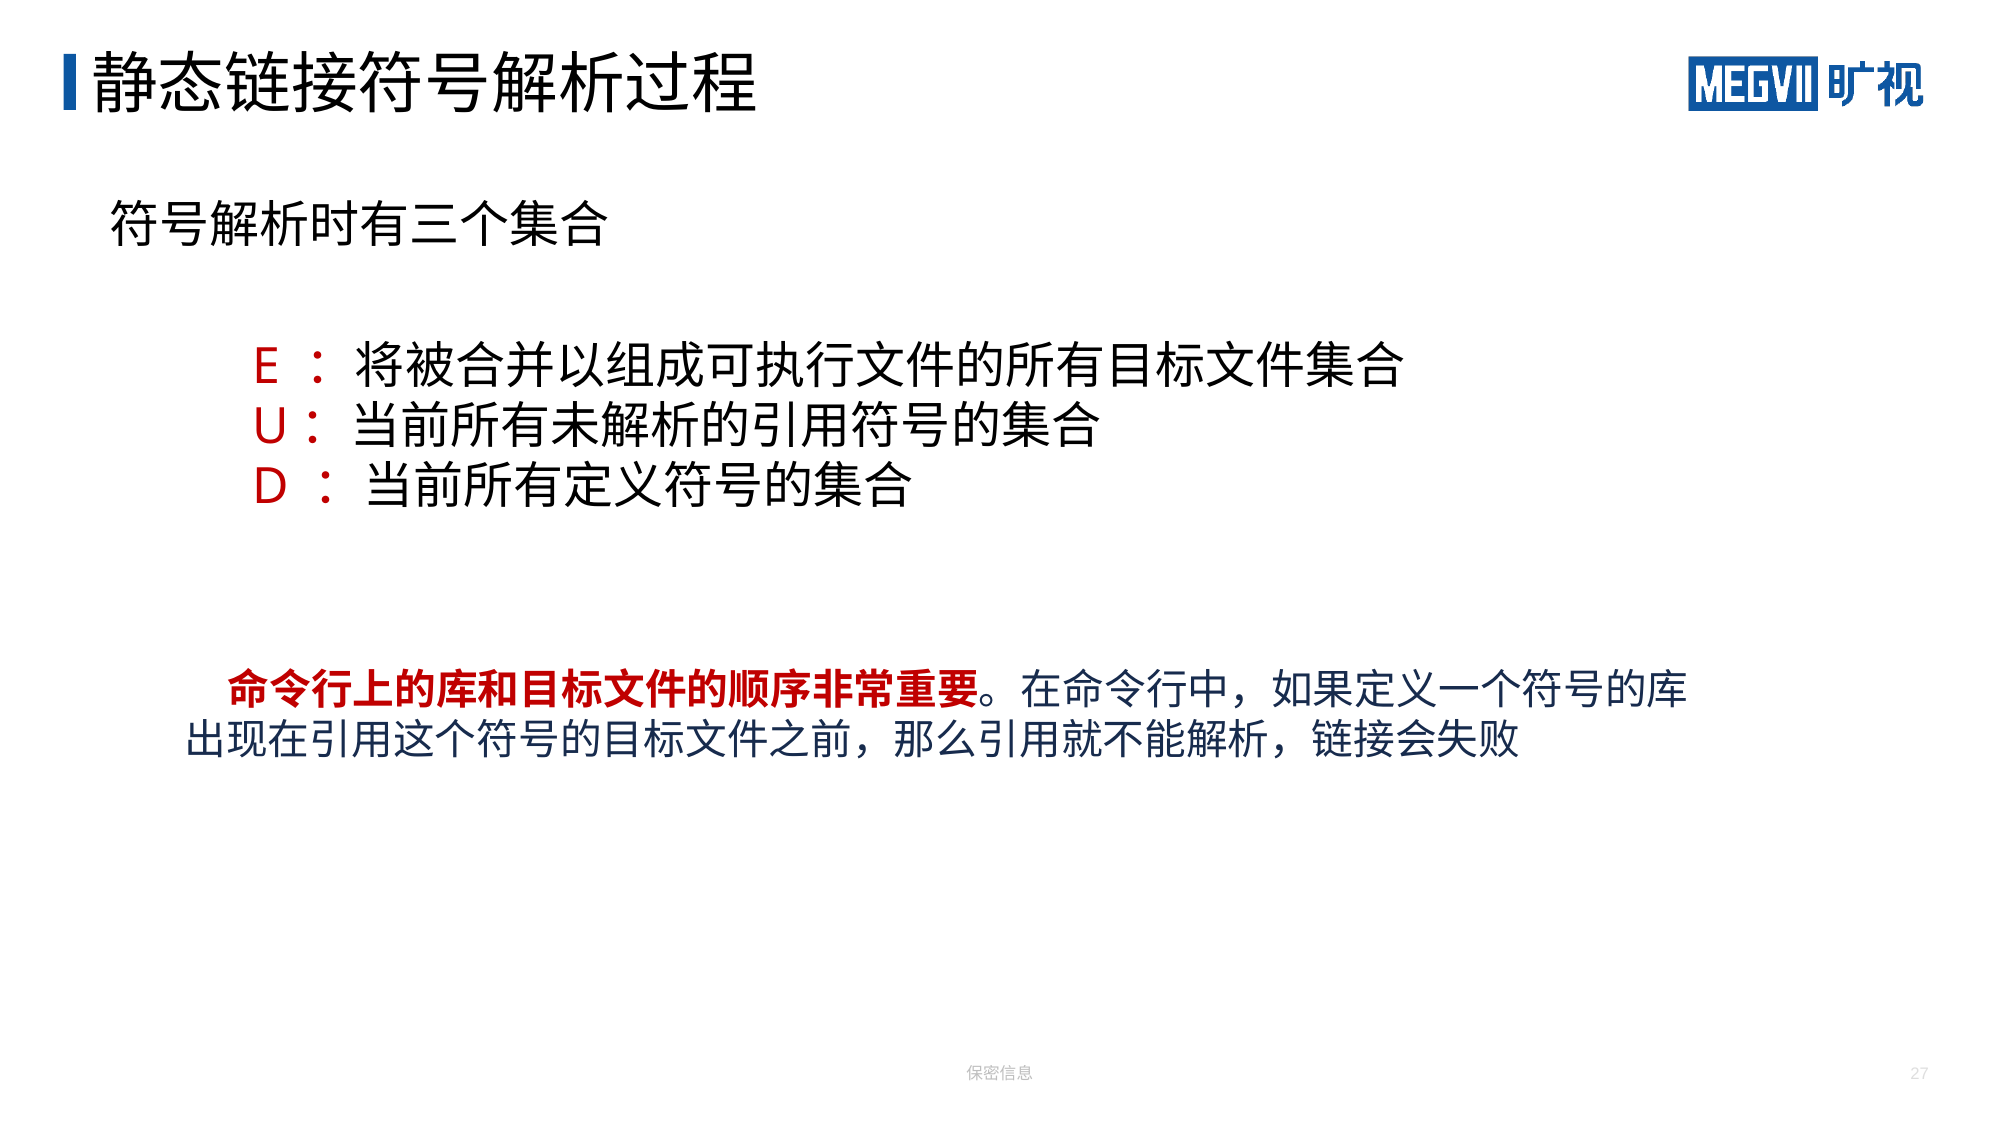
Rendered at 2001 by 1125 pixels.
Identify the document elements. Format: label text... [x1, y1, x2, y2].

title 静态链接符号解析过程 [76, 49, 1655, 119]
picture [1656, 52, 1949, 117]
text_box E ：将被合并以组成可执行文件的所有目标文件集合 U：当前所有未解析的引用符号的集合 D ：当前所有定义符号的集合 [237, 326, 1462, 521]
text_box 命令行上的库和目标文件的顺序非常重要。在命令行中，如果定义一个符号的库出现在引用这个符号的目标文件之前，那么引用就不能解析，链接会失败 [169, 655, 1707, 770]
text_box 符号解析时有三个集合 [94, 184, 669, 260]
